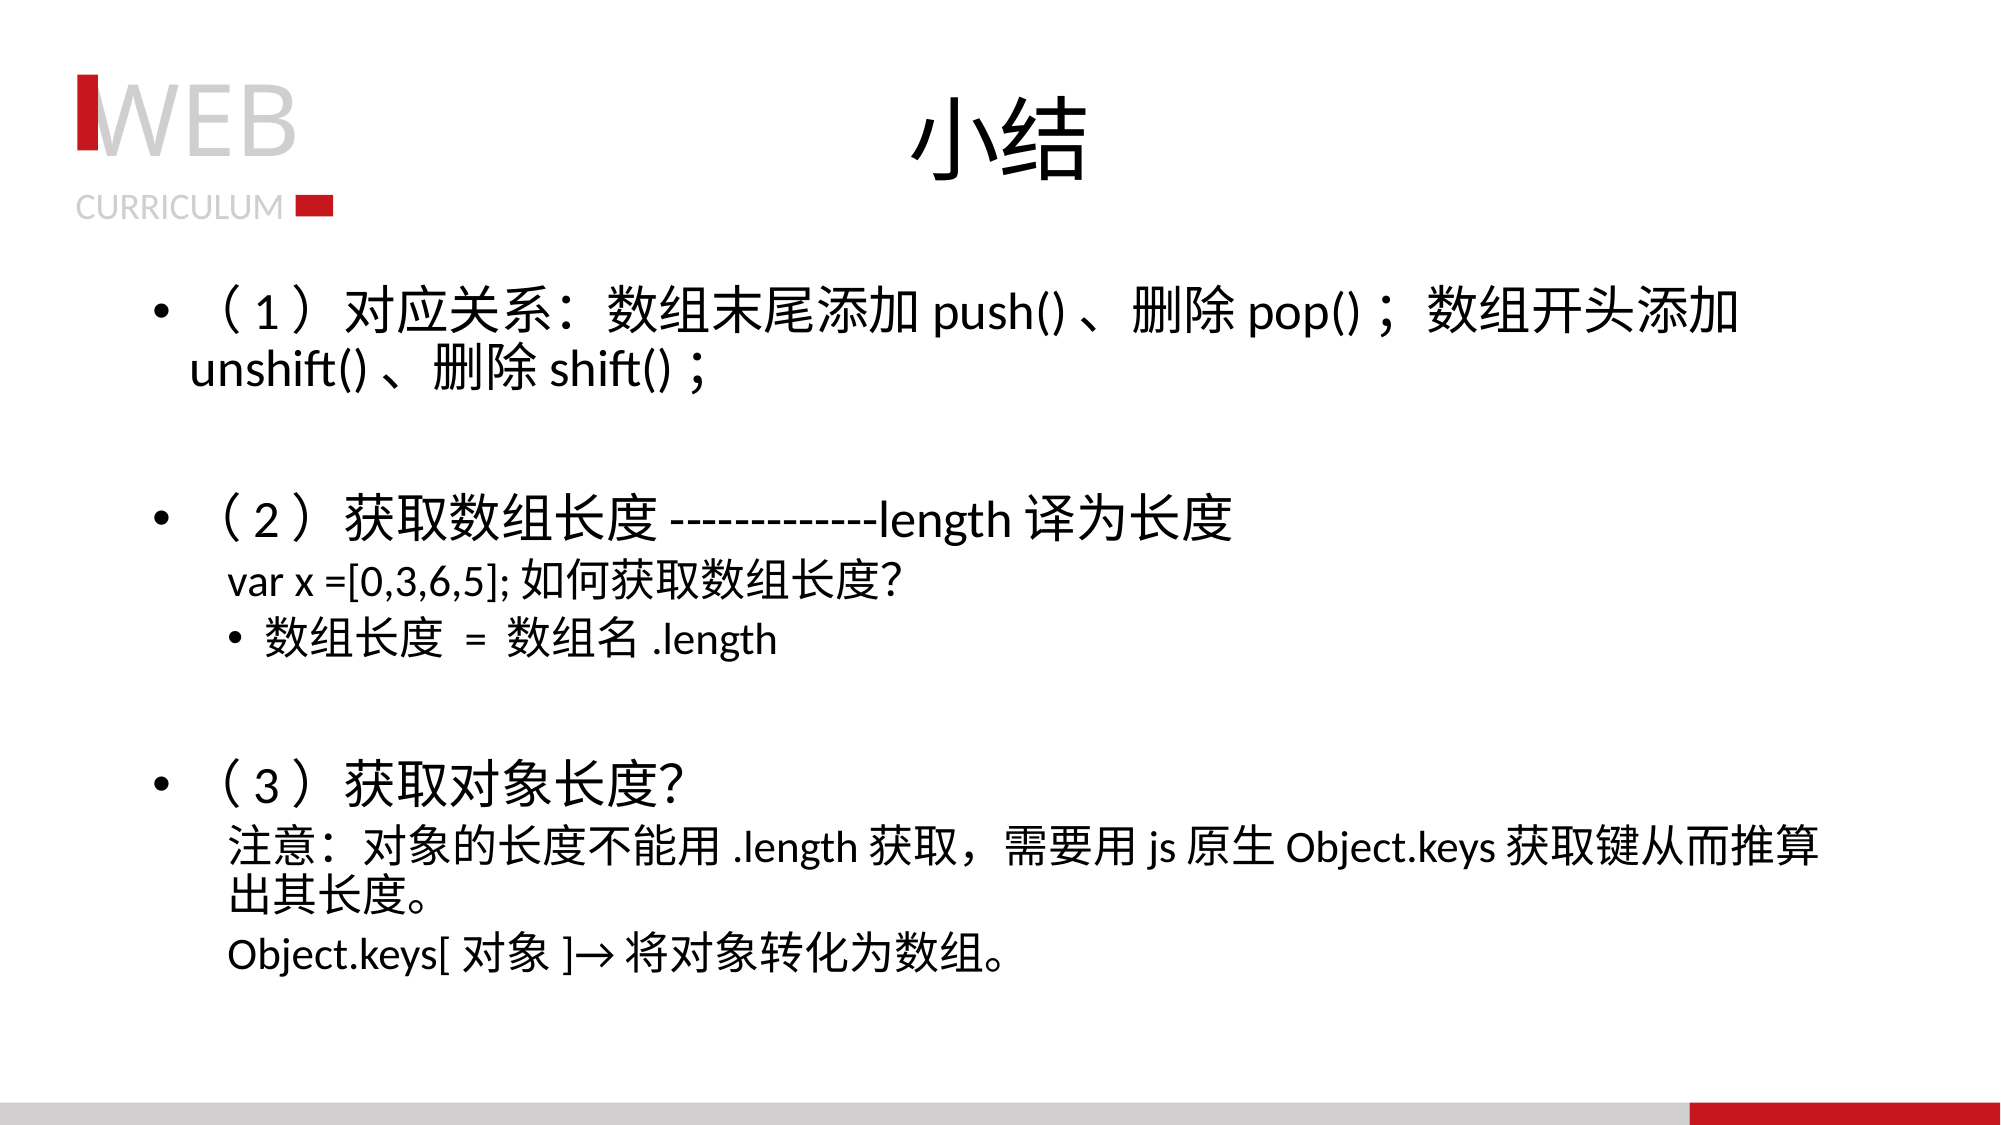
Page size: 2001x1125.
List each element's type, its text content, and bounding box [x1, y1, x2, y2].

list （1）对应关系：数组末尾添加push()、删除pop()；数组开头添加unshift()、删除shift()； （2）获取数组长度-------------length译为长度 var x =[0,3,6,5];如何获取数组长度？ 数组长度 = 数组名.length （3）获取对象长度？ 注意：对象的长度不能用.length获取，需要用js原生Object.keys获取键从而推算出其长度。 Object.keys[对象]→将对象转化为数组。 [137, 277, 1863, 992]
title 小结 [137, 59, 1863, 228]
